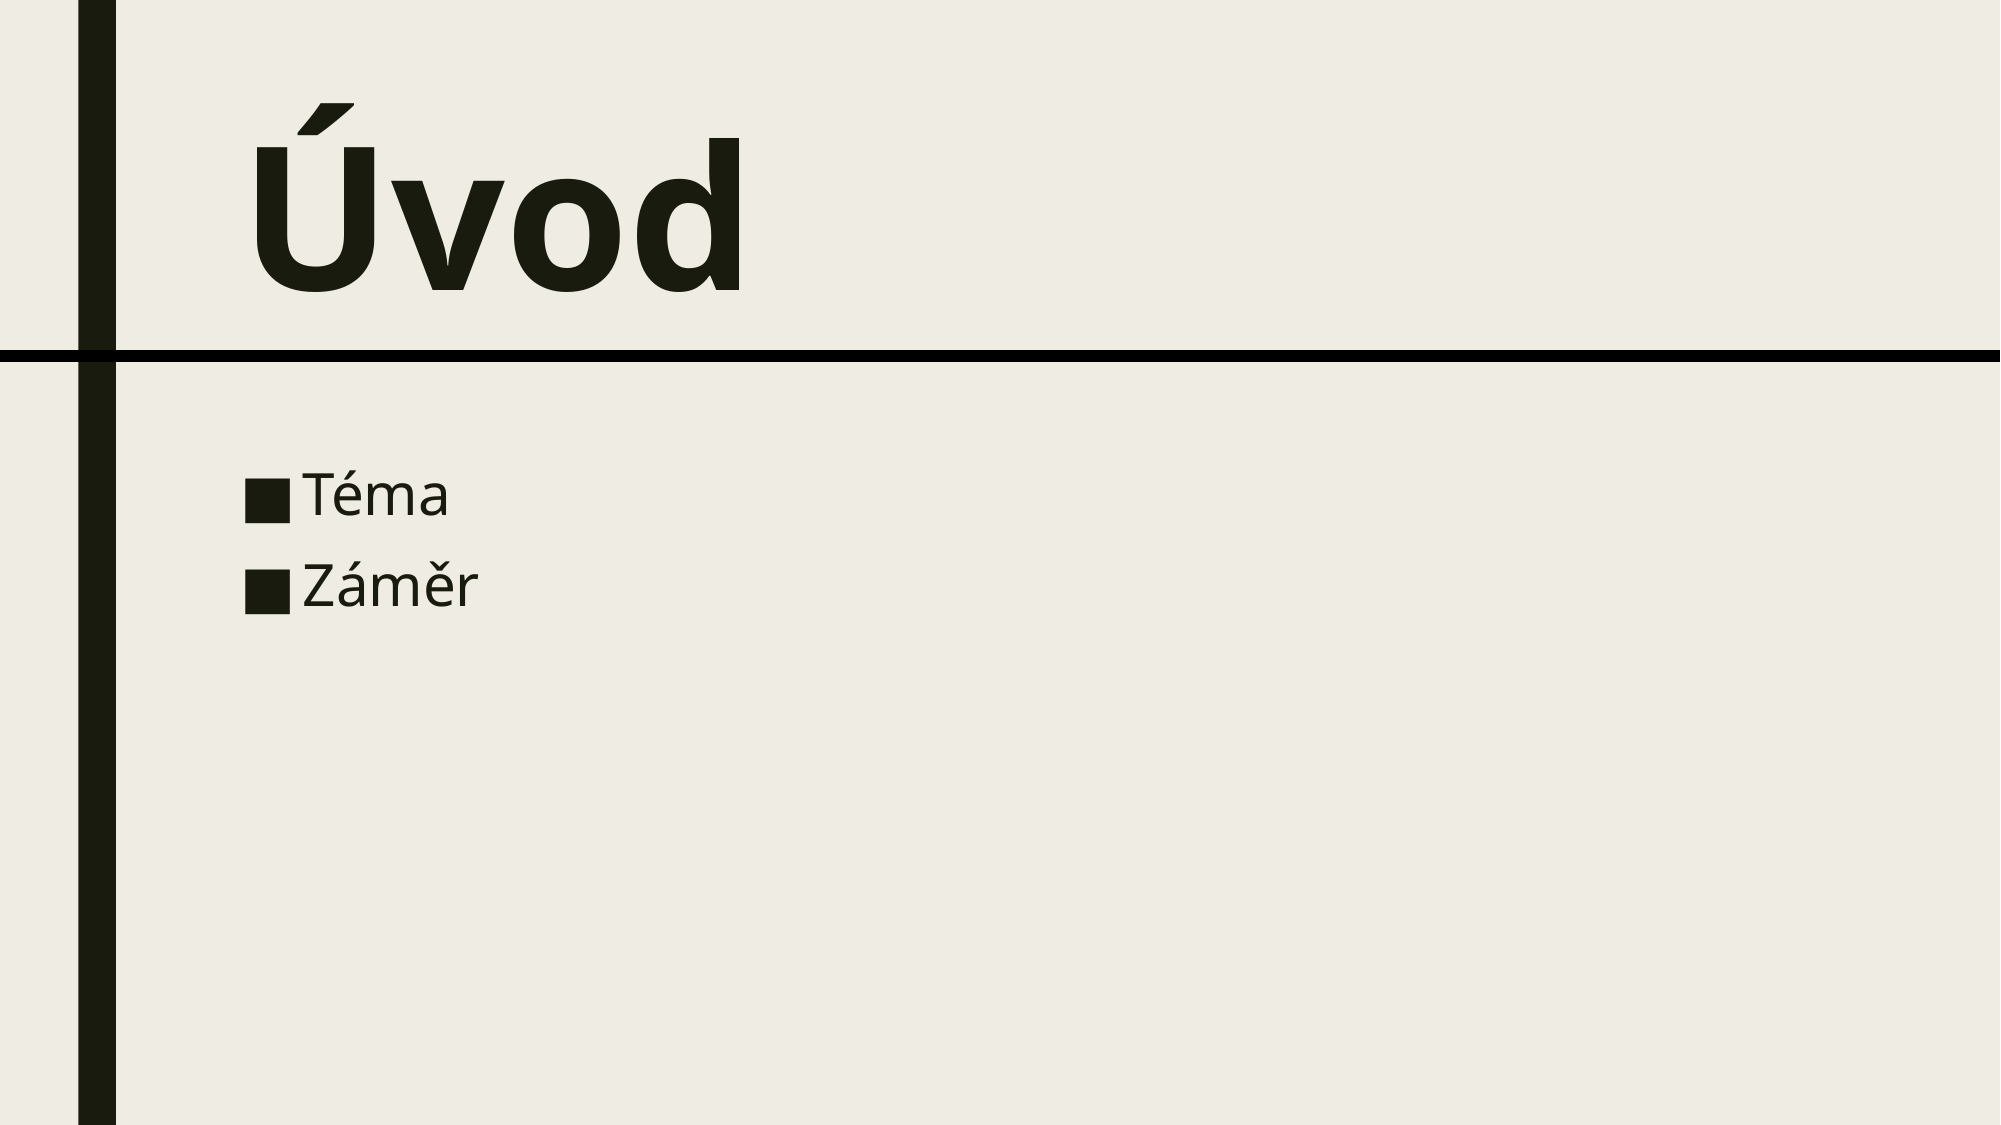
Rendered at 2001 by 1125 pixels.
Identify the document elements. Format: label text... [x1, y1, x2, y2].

title Úvod [225, 112, 1800, 350]
list Téma Záměr [225, 455, 1800, 1044]
